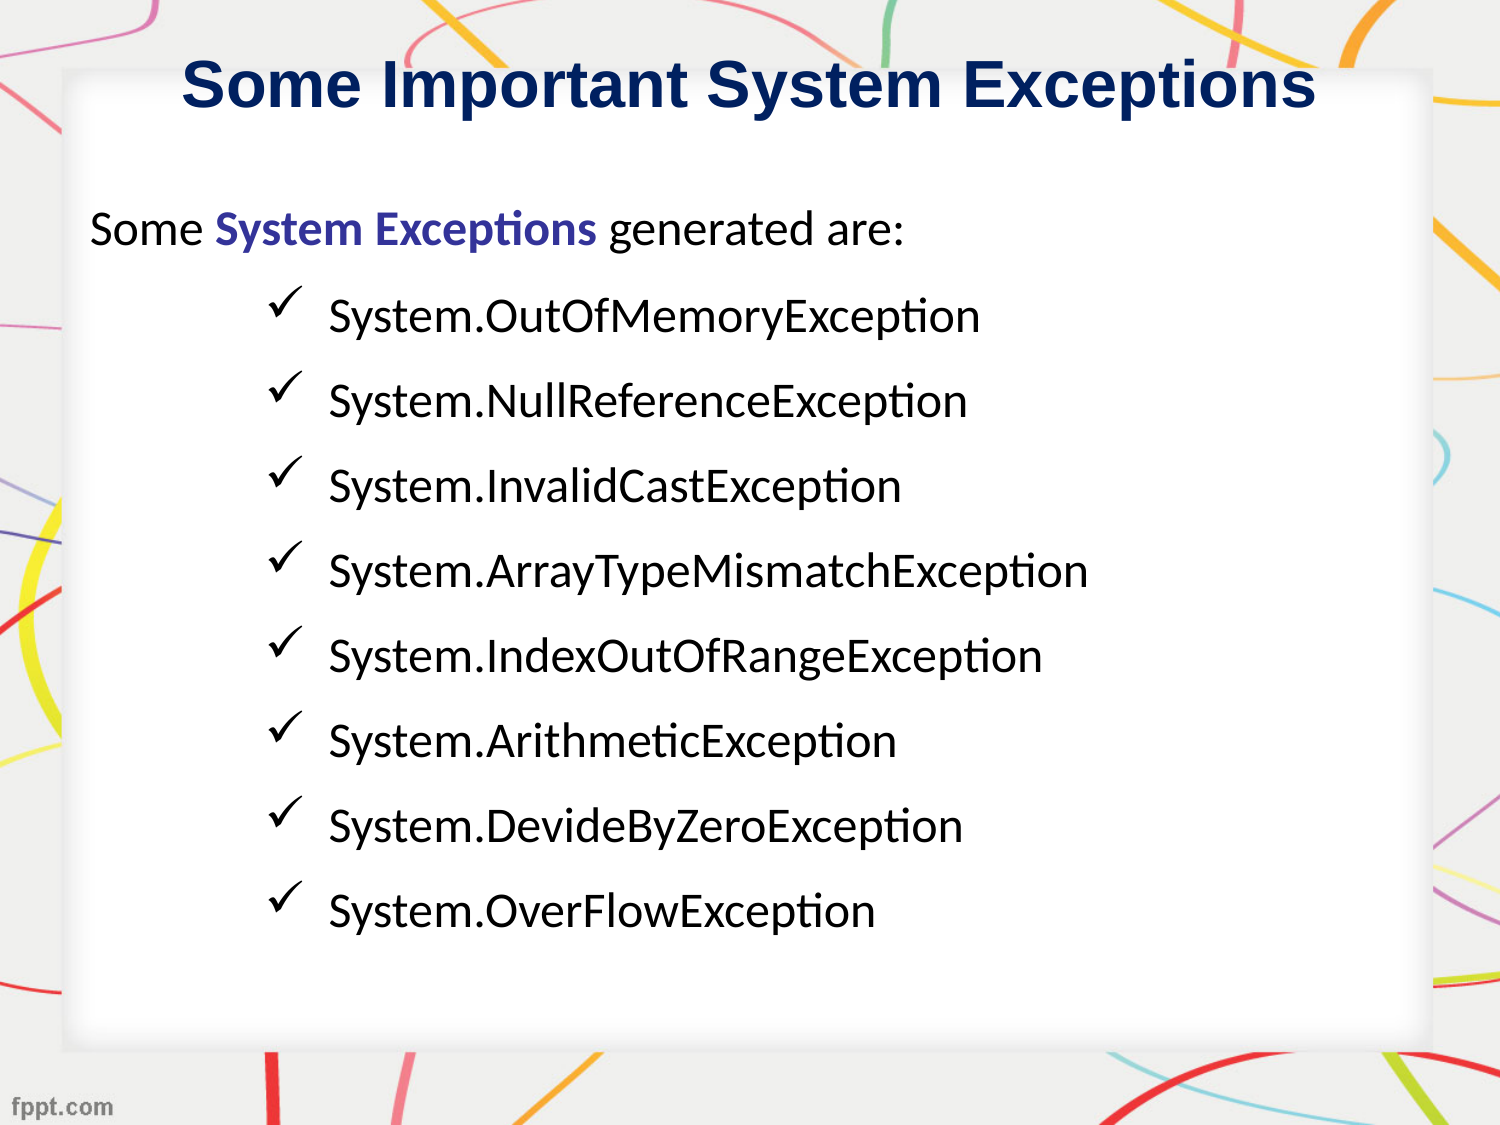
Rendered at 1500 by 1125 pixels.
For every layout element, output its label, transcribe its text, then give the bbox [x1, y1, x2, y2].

picture [0, 0, 1500, 1125]
text_box System.OutOfMemoryException System.NullReferenceException System.InvalidCastException System.ArrayTypeMismatchException System.IndexOutOfRangeException System.ArithmeticException System.DevideByZeroException System.OverFlowException [249, 275, 1225, 945]
text_box Some System Exceptions generated are: [75, 187, 1400, 263]
text_box Some Important System Exceptions [74, 24, 1425, 138]
